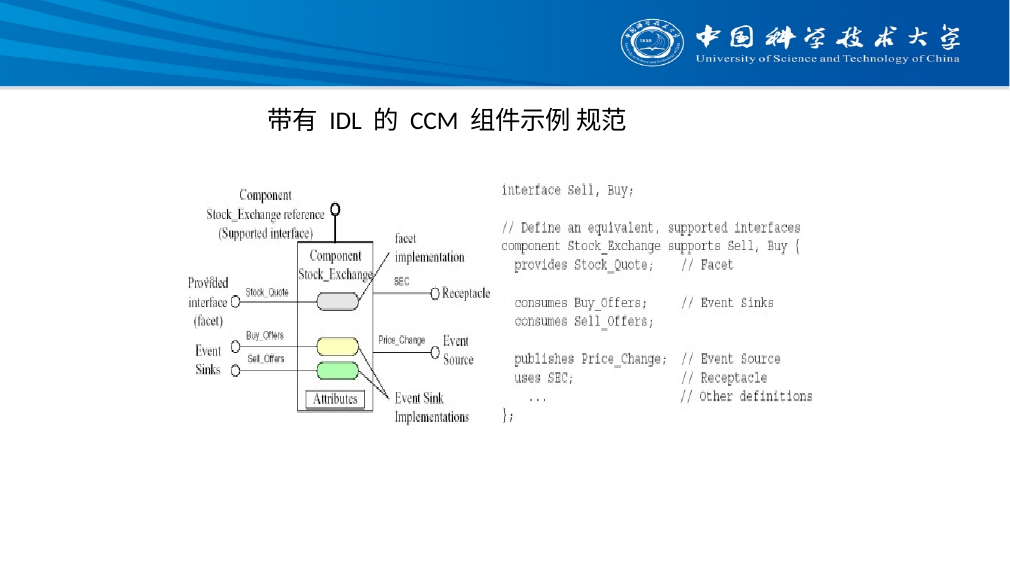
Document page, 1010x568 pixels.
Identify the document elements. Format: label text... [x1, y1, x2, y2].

title 带有 IDL 的 CCM 组件示例 规范 [163, 70, 730, 167]
text_box [215, 176, 814, 437]
picture [0, 0, 1010, 568]
slide_number 18 [126, 111, 215, 442]
